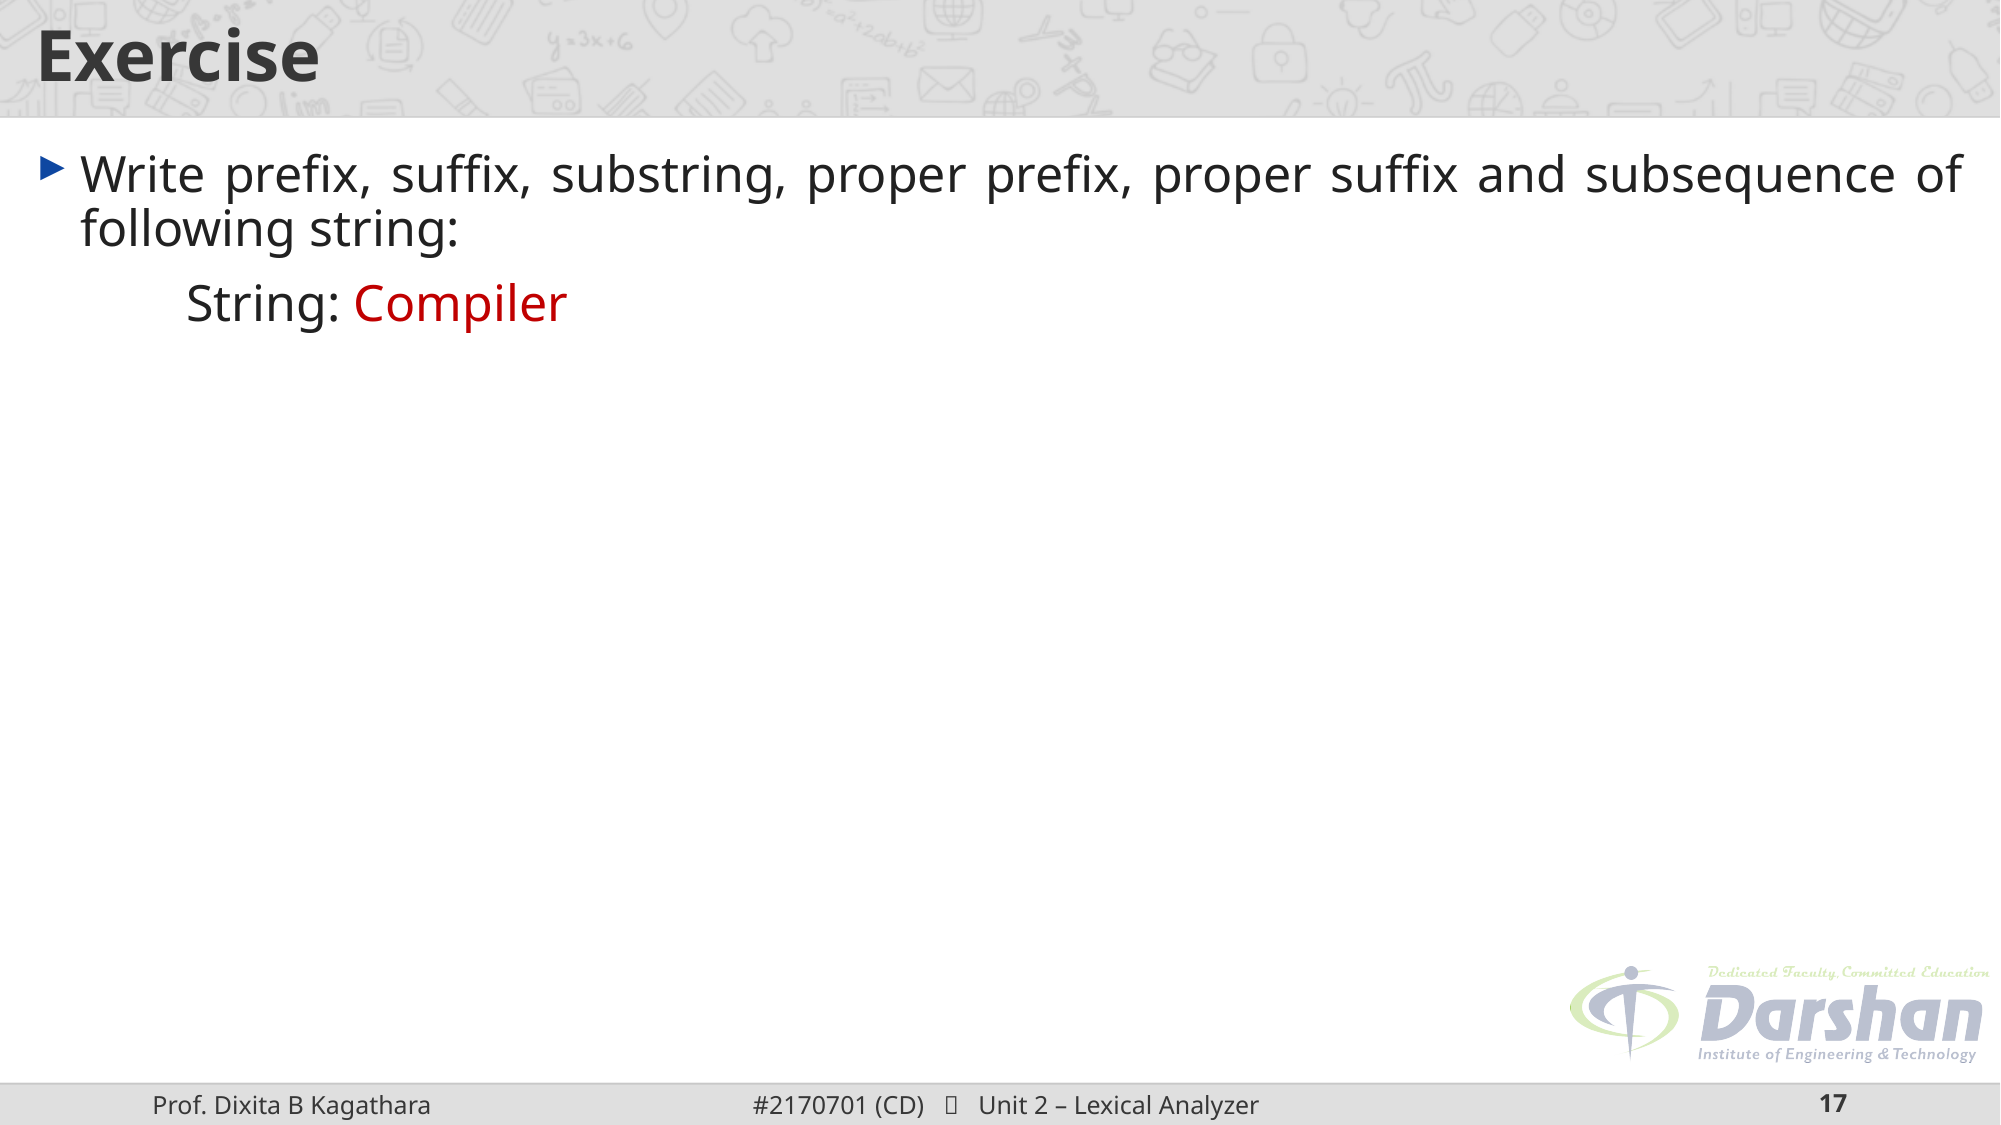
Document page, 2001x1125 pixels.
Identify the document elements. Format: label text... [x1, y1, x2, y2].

text_box 2 [1570, 966, 1990, 1063]
list Write prefix, suffix, substring, proper prefix, proper suffix and subsequence of following string: String: Compiler [21, 141, 1979, 1059]
title Exercise [0, 0, 2000, 117]
